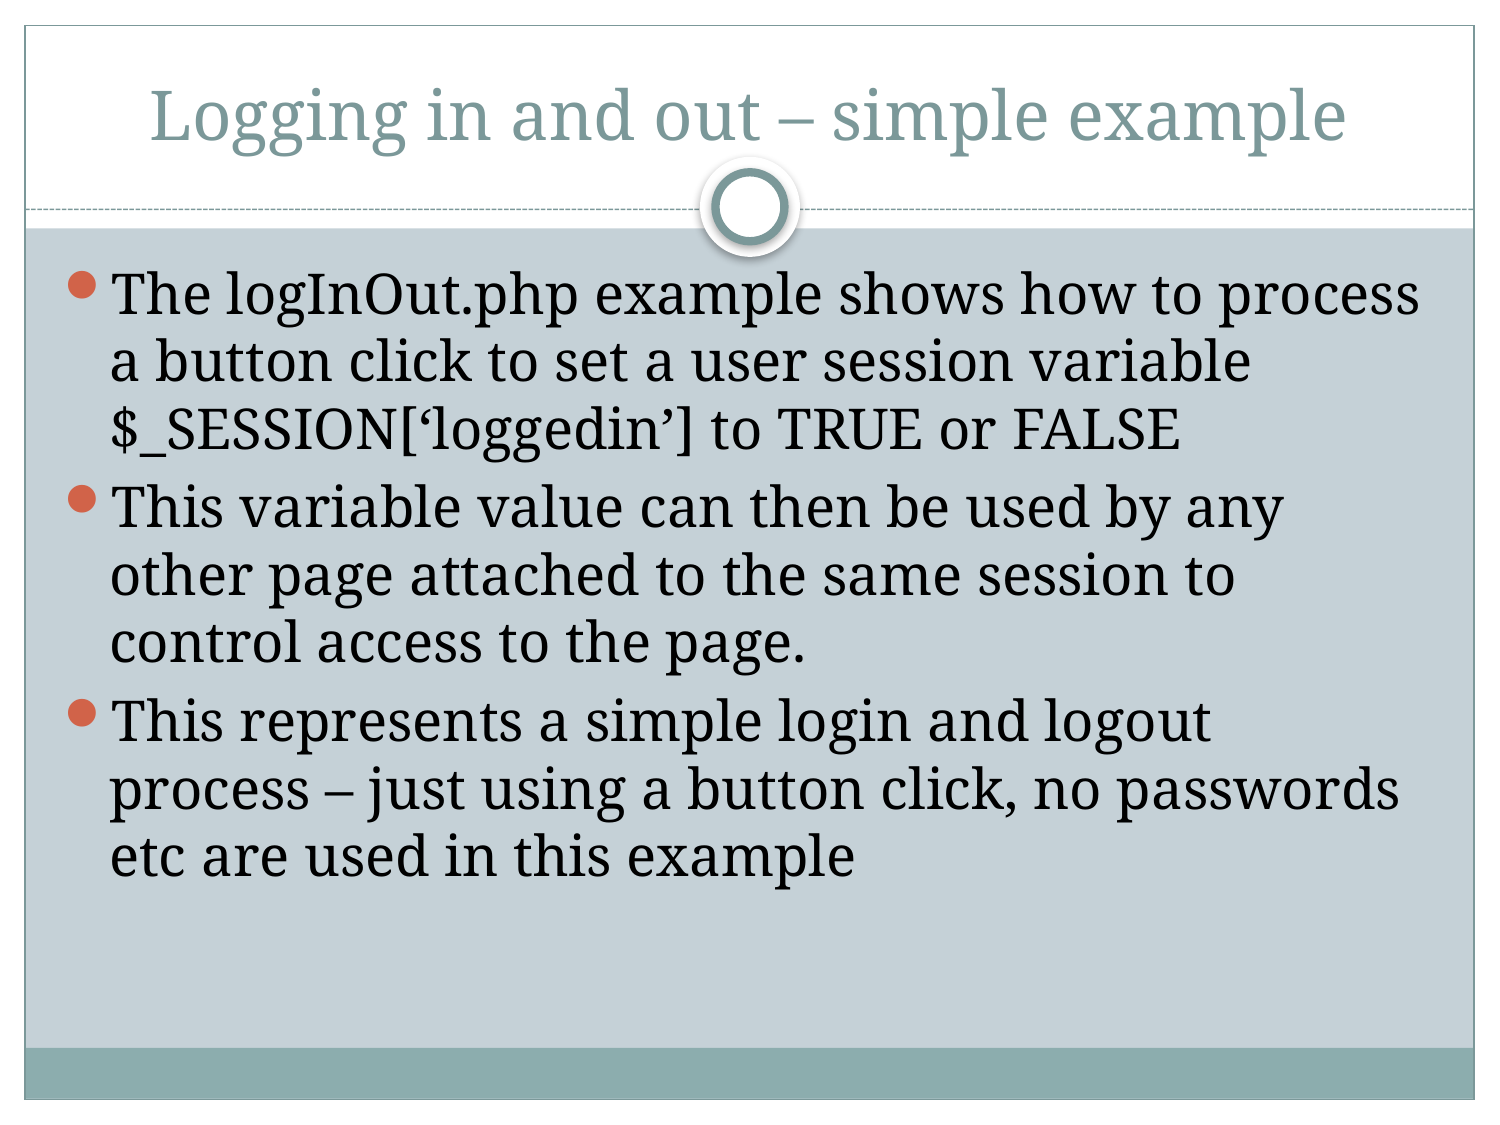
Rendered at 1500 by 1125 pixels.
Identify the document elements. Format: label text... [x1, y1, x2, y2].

list The logInOut.php example shows how to process a button click to set a user session variable $_SESSION[‘loggedin’] to TRUE or FALSE This variable value can then be used by any other page attached to the same session to control access to the page. This represents a simple login and logout process – just using a button click, no passwords etc are used in this example [49, 250, 1445, 1001]
title Logging in and out – simple example [49, 37, 1450, 162]
